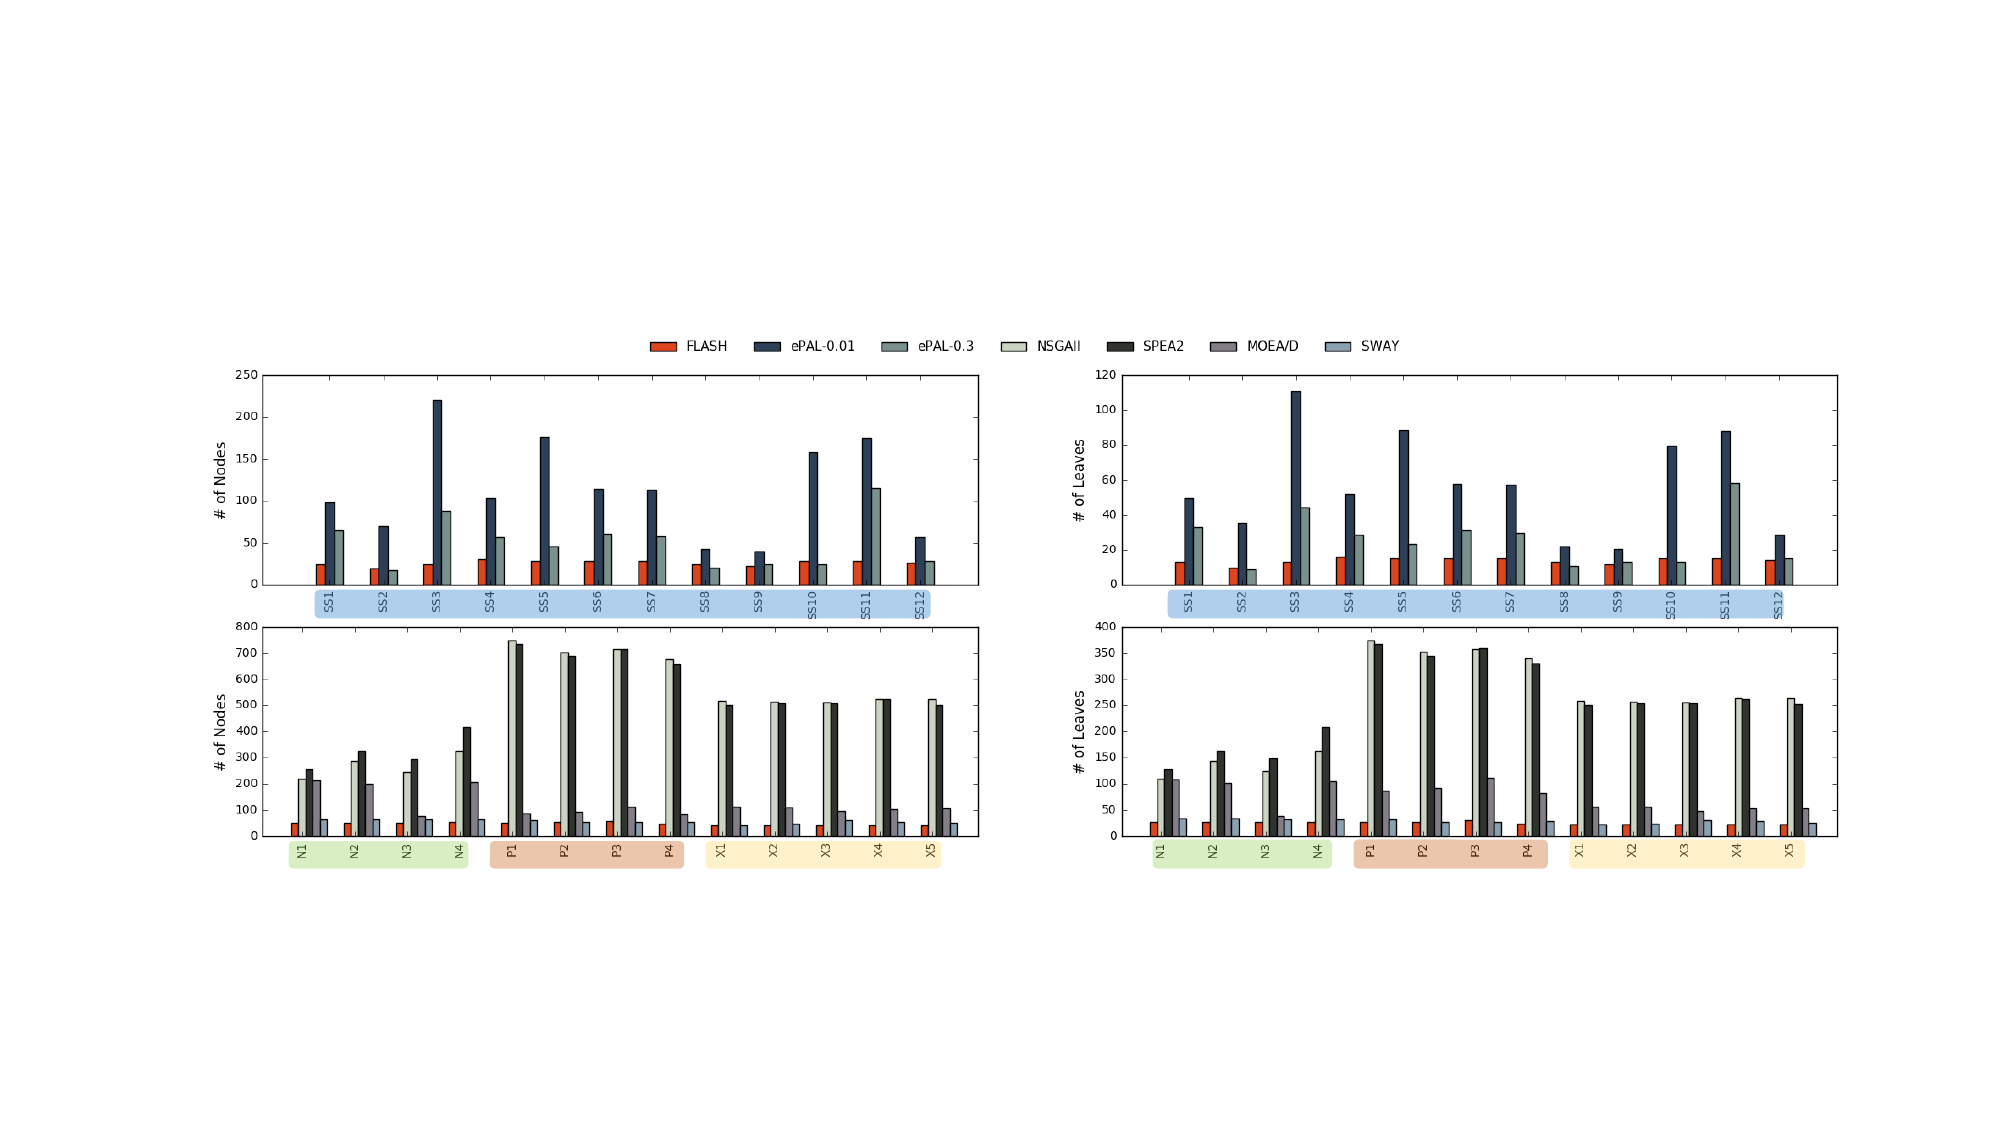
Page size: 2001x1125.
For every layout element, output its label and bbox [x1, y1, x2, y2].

picture [202, 335, 1853, 869]
